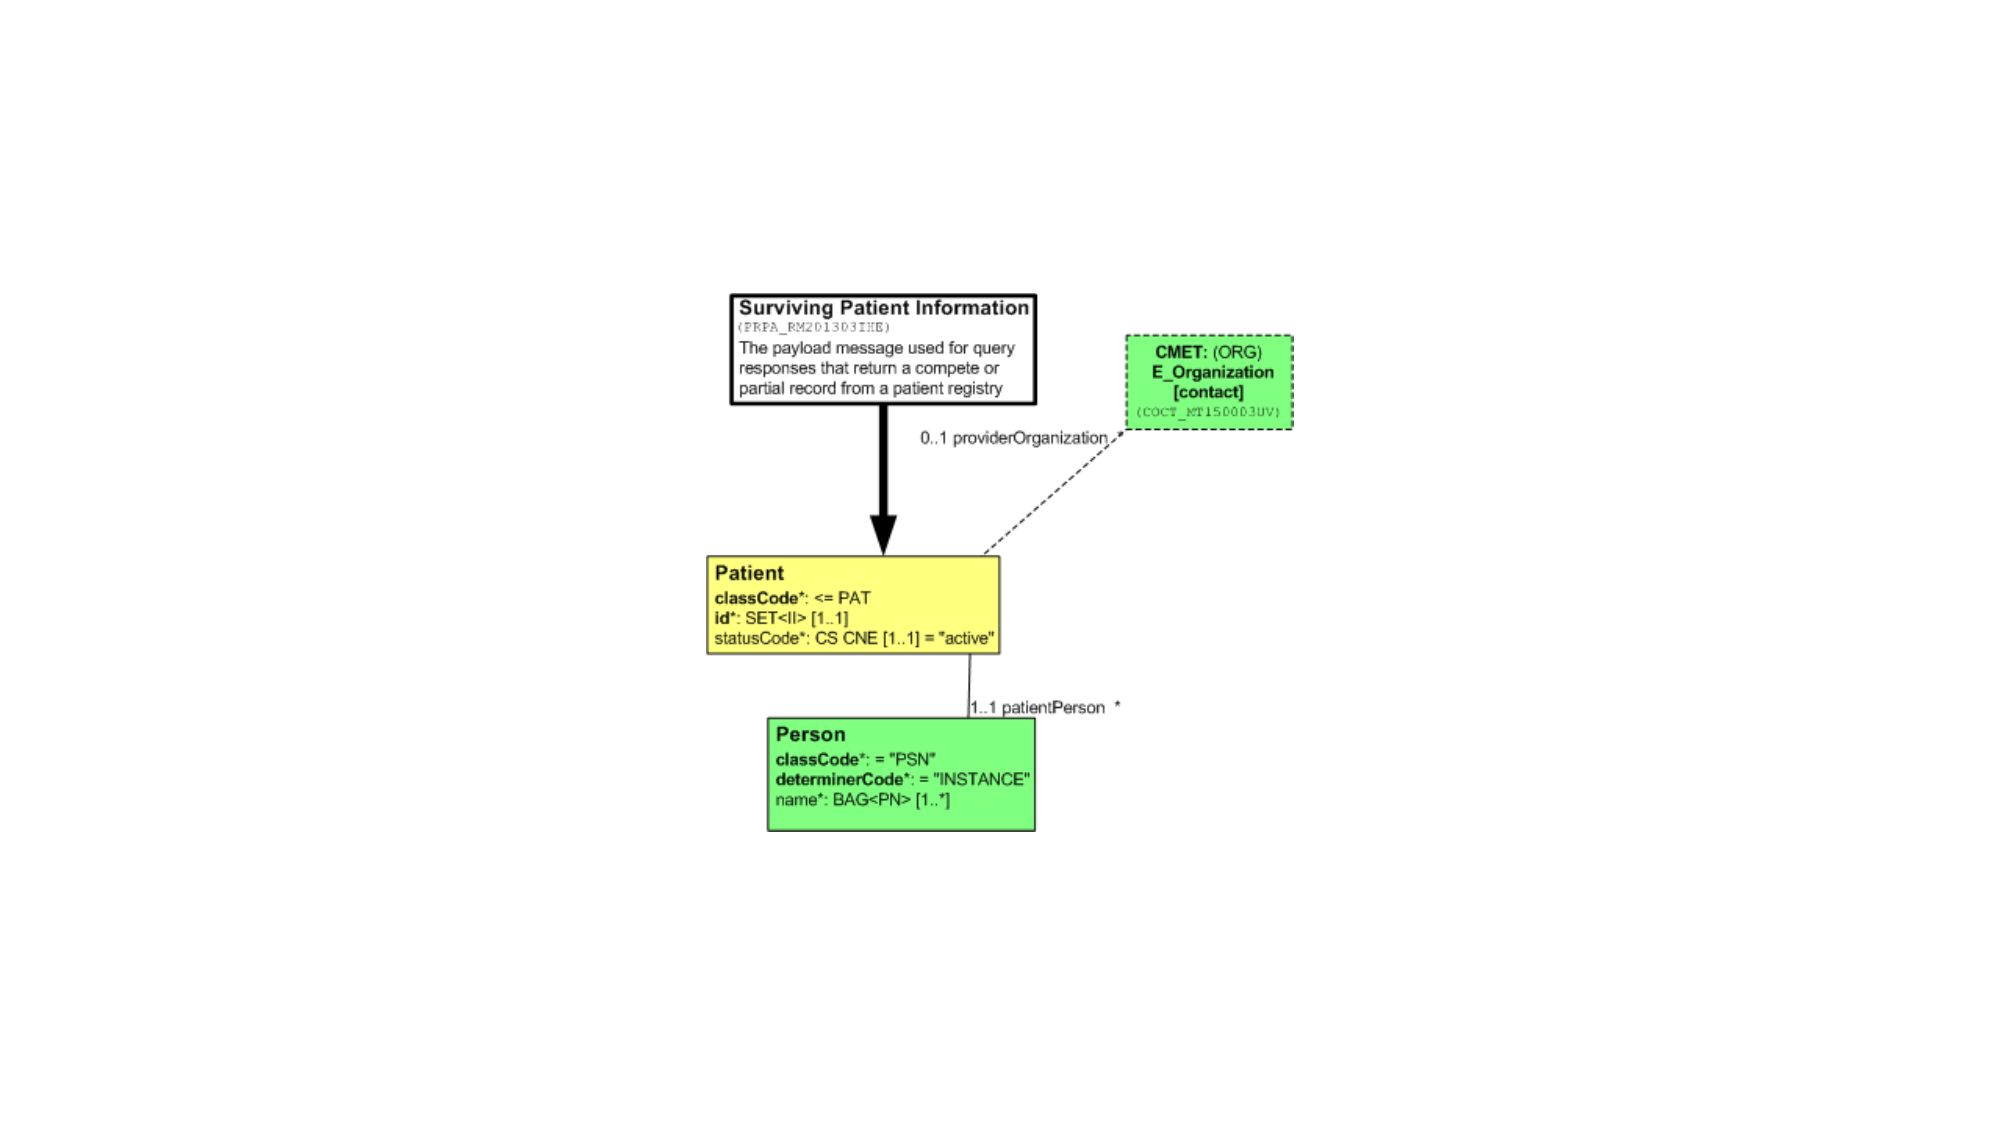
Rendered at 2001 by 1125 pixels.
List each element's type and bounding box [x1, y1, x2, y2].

picture [706, 293, 1294, 832]
